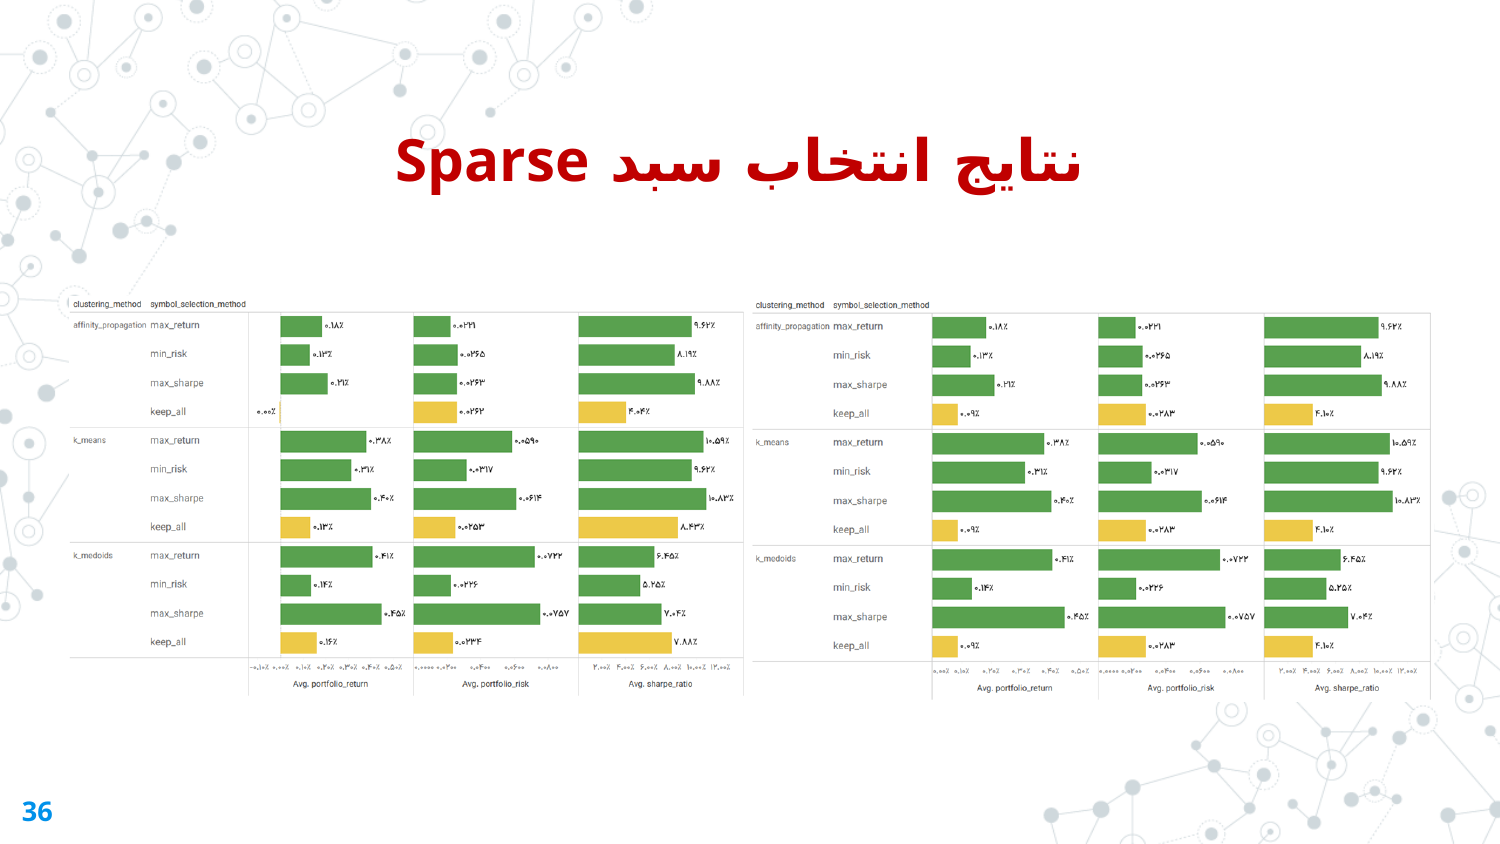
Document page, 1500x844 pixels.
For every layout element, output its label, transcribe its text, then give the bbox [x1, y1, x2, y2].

text_box 36 [0, 779, 68, 844]
text_box نتایج انتخاب سبد Sparse [128, 100, 1372, 216]
picture [0, 0, 1500, 844]
